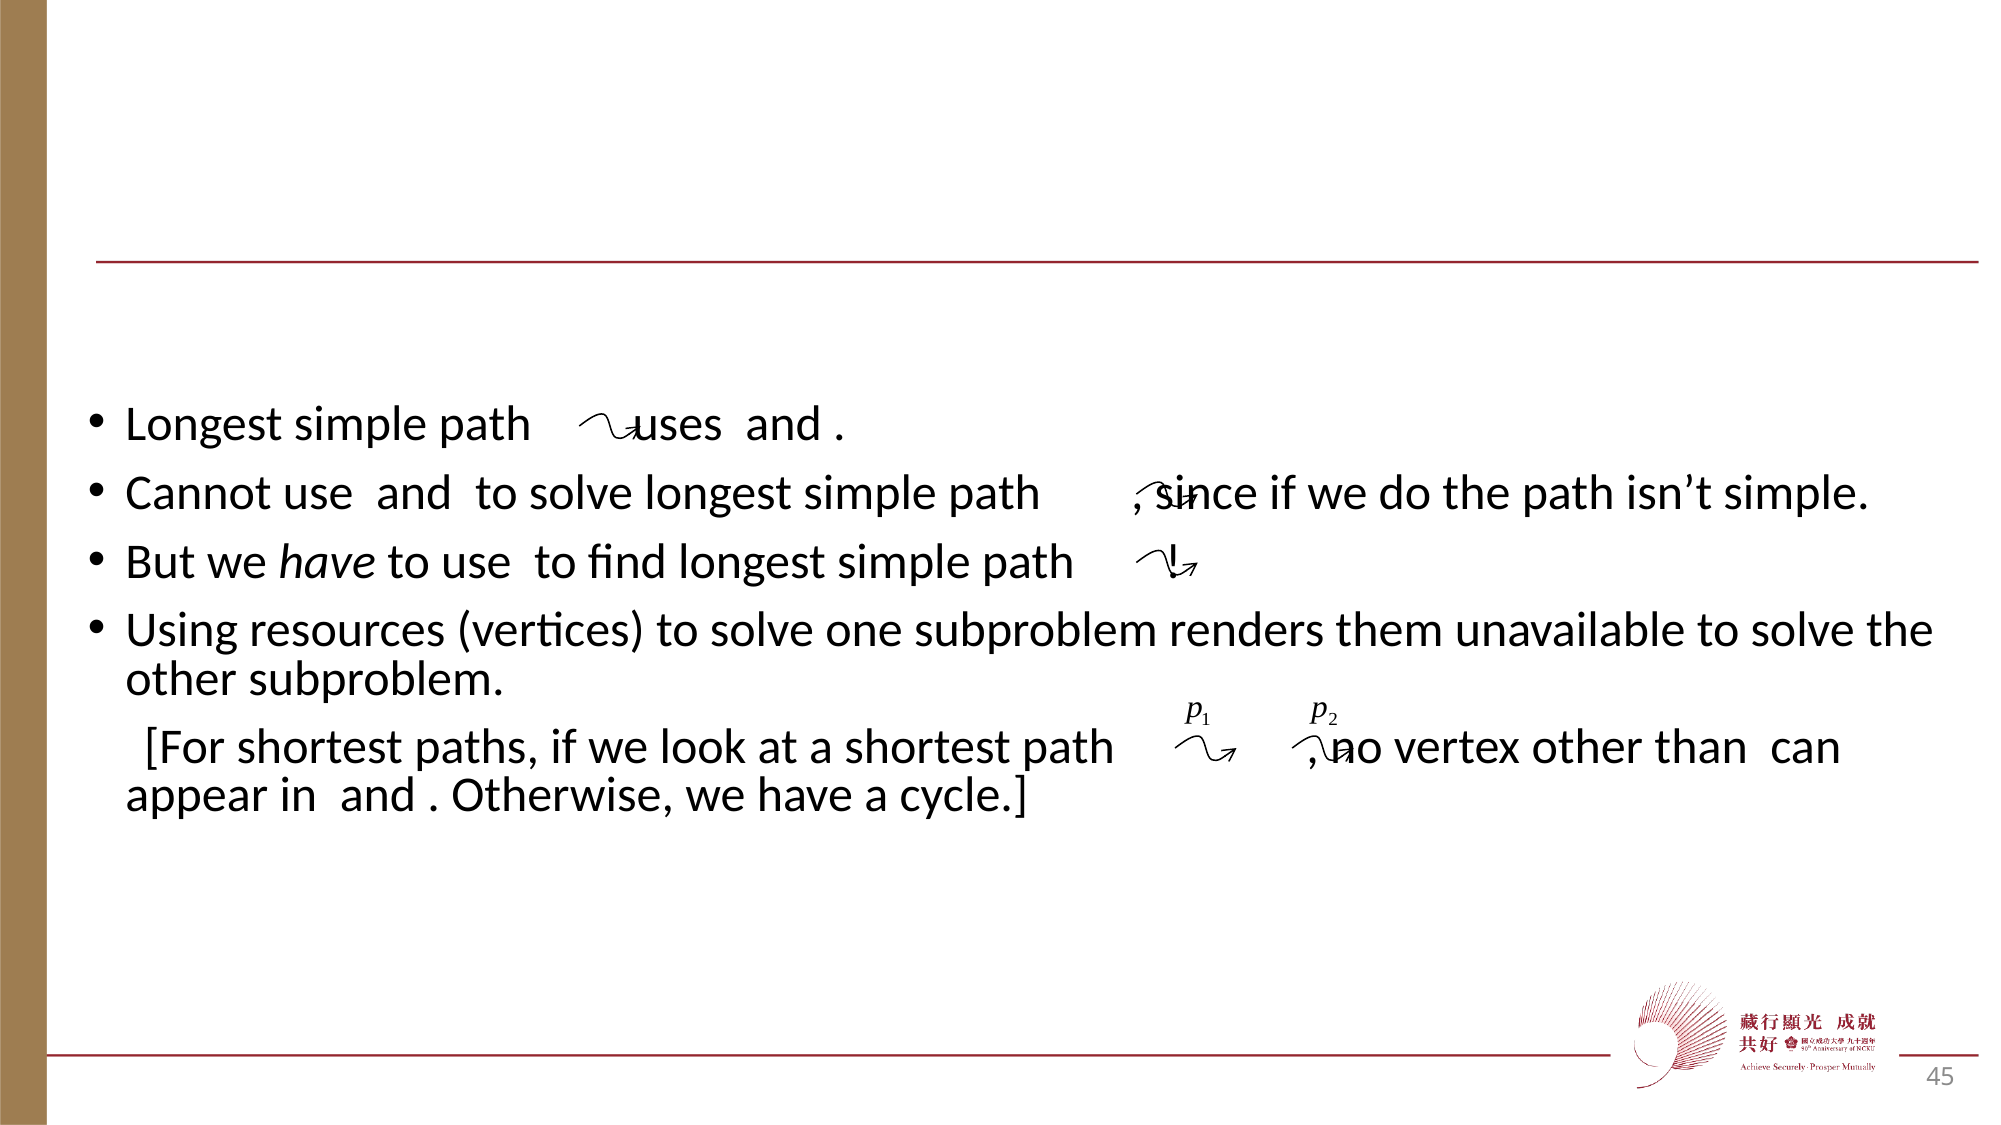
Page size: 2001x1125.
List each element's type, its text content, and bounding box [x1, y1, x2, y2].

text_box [1177, 685, 1216, 731]
text_box [1136, 550, 1198, 577]
slide_number 45 [1880, 1047, 1970, 1108]
text_box [1292, 735, 1354, 763]
text_box [579, 413, 641, 441]
text_box [1136, 481, 1198, 509]
picture [0, 0, 2000, 1125]
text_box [1302, 685, 1344, 731]
text_box [1174, 735, 1237, 763]
